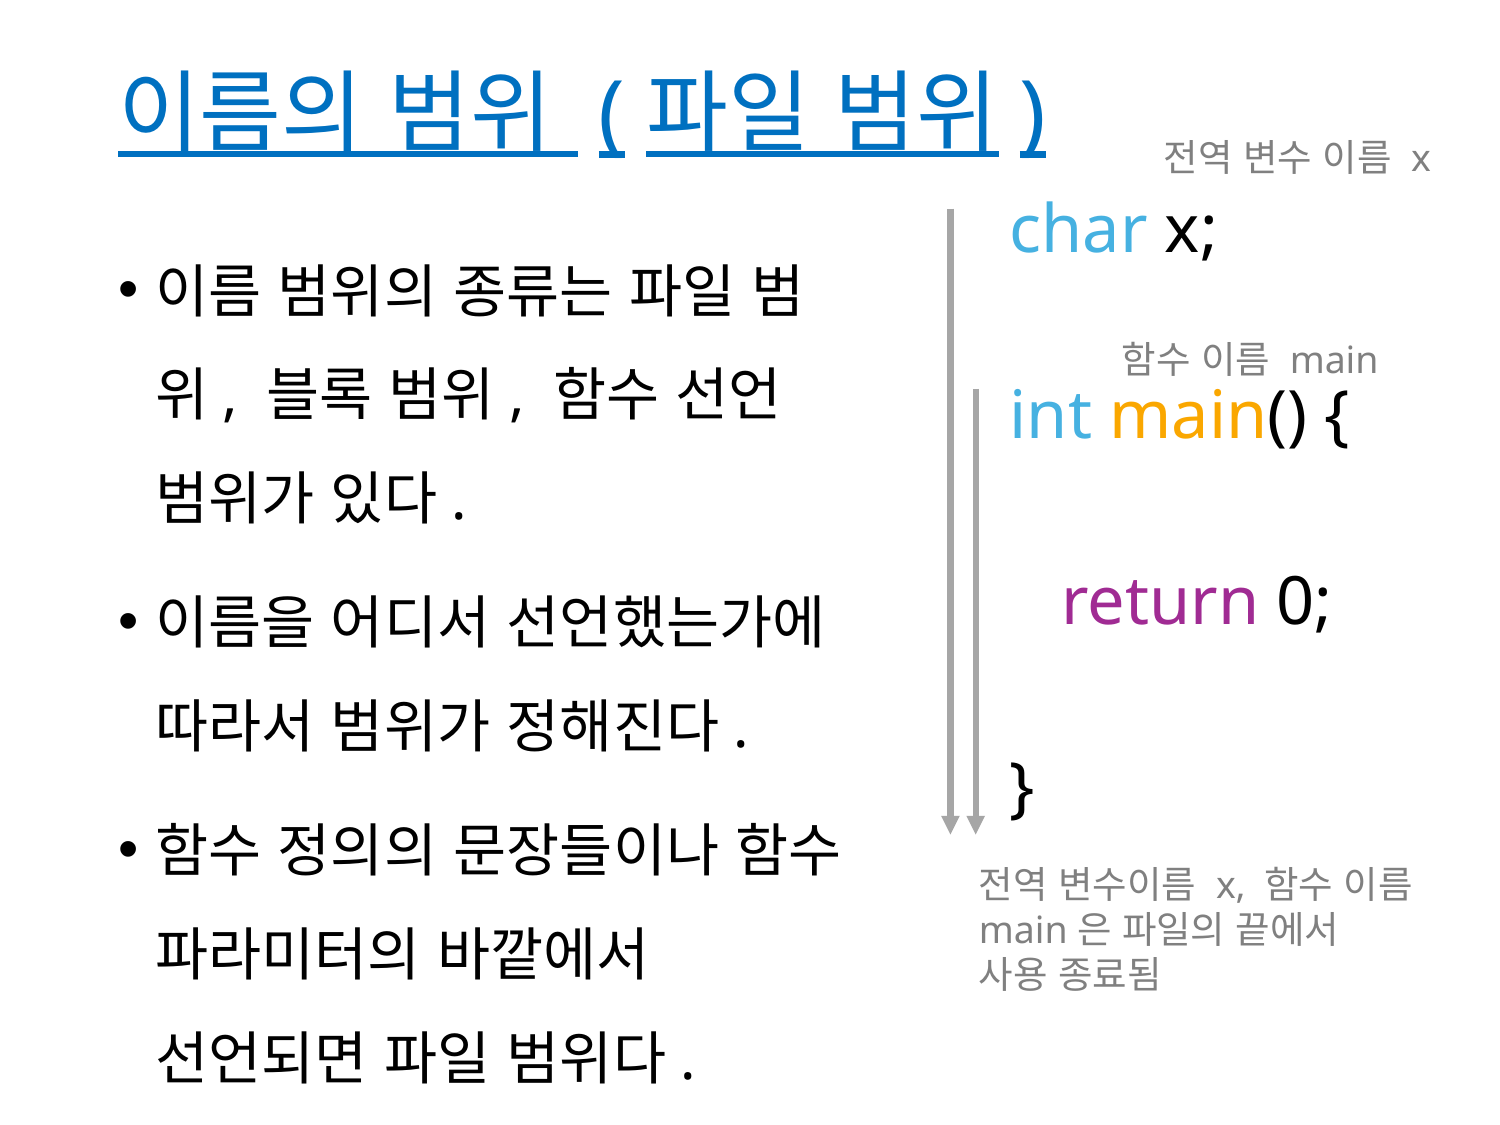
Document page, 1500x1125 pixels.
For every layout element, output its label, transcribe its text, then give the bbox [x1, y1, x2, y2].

text_box 함수 이름 main [1107, 328, 1394, 388]
list 이름 범위의 종류는 파일 범위, 블록 범위, 함수 선언 범위가 있다. 이름을 어디서 선언했는가에 따라서 범위가 정해진다. 함수 정의의 문장들이나 함수 파라미터의 바깥에서 선언되면 파일 범위다. [103, 212, 886, 1103]
text_box 전역 변수 이름 x [1148, 126, 1446, 187]
title 이름의 범위 (파일 범위) [103, 59, 1481, 172]
text_box char x; int main() { return 0; } [994, 187, 1419, 853]
text_box 전역 변수이름 x, 함수 이름 main은 파일의 끝에서 사용 종료됨 [964, 853, 1439, 1004]
